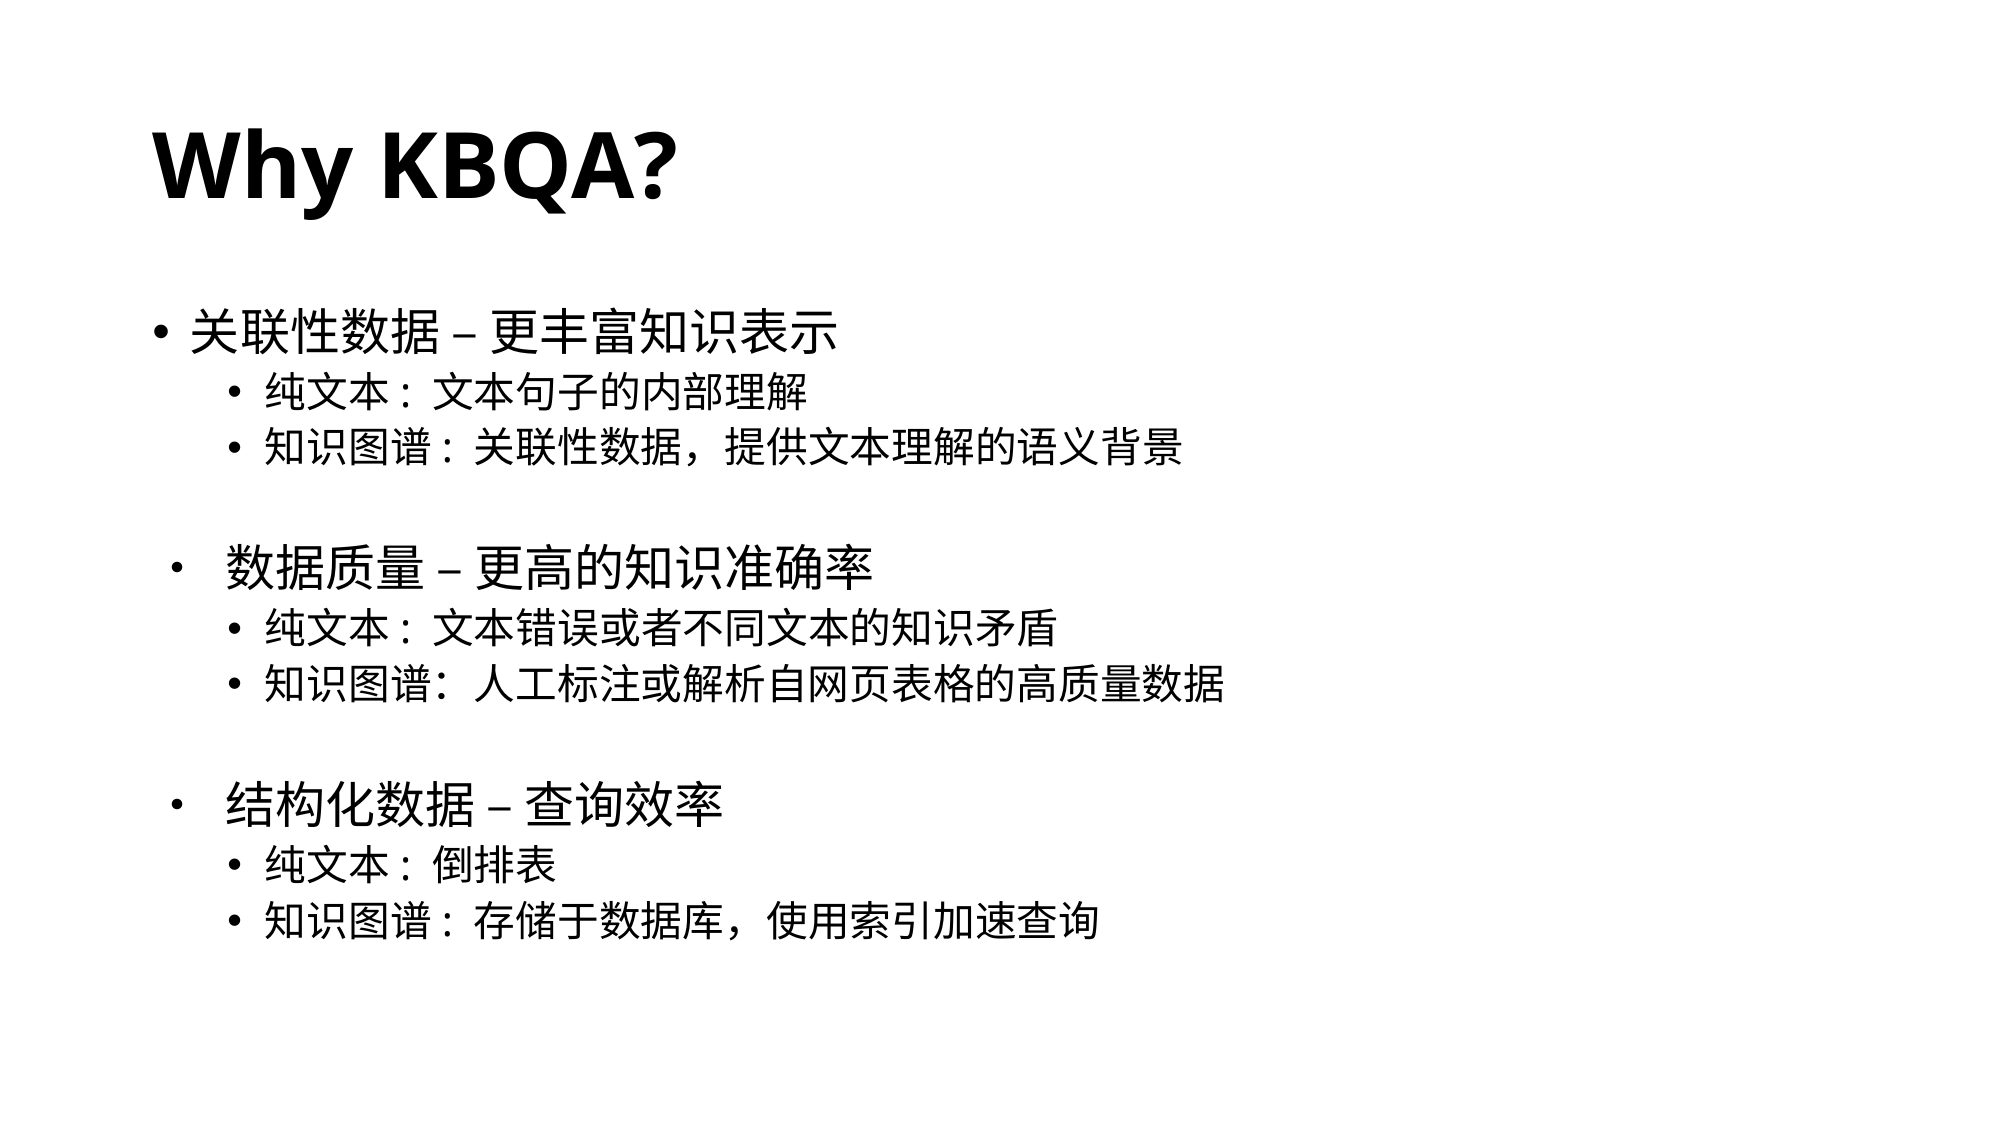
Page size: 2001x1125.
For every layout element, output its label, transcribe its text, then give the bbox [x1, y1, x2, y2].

title Why KBQA? [137, 59, 1863, 278]
list 关联性数据 – 更丰富知识表示 纯文本: 文本句子的内部理解 知识图谱: 关联性数据，提供文本理解的语义背景 • 数据质量 – 更高的知识准确率 纯文本: 文本错误或者不同文本的知识矛盾 知识图谱：人工标注或解析自网页表格的高质量数据 • 结构化数据 – 查询效率 纯文本: 倒排表 知识图谱: 存储于数据库，使用索引加速查询 [137, 299, 1863, 1014]
